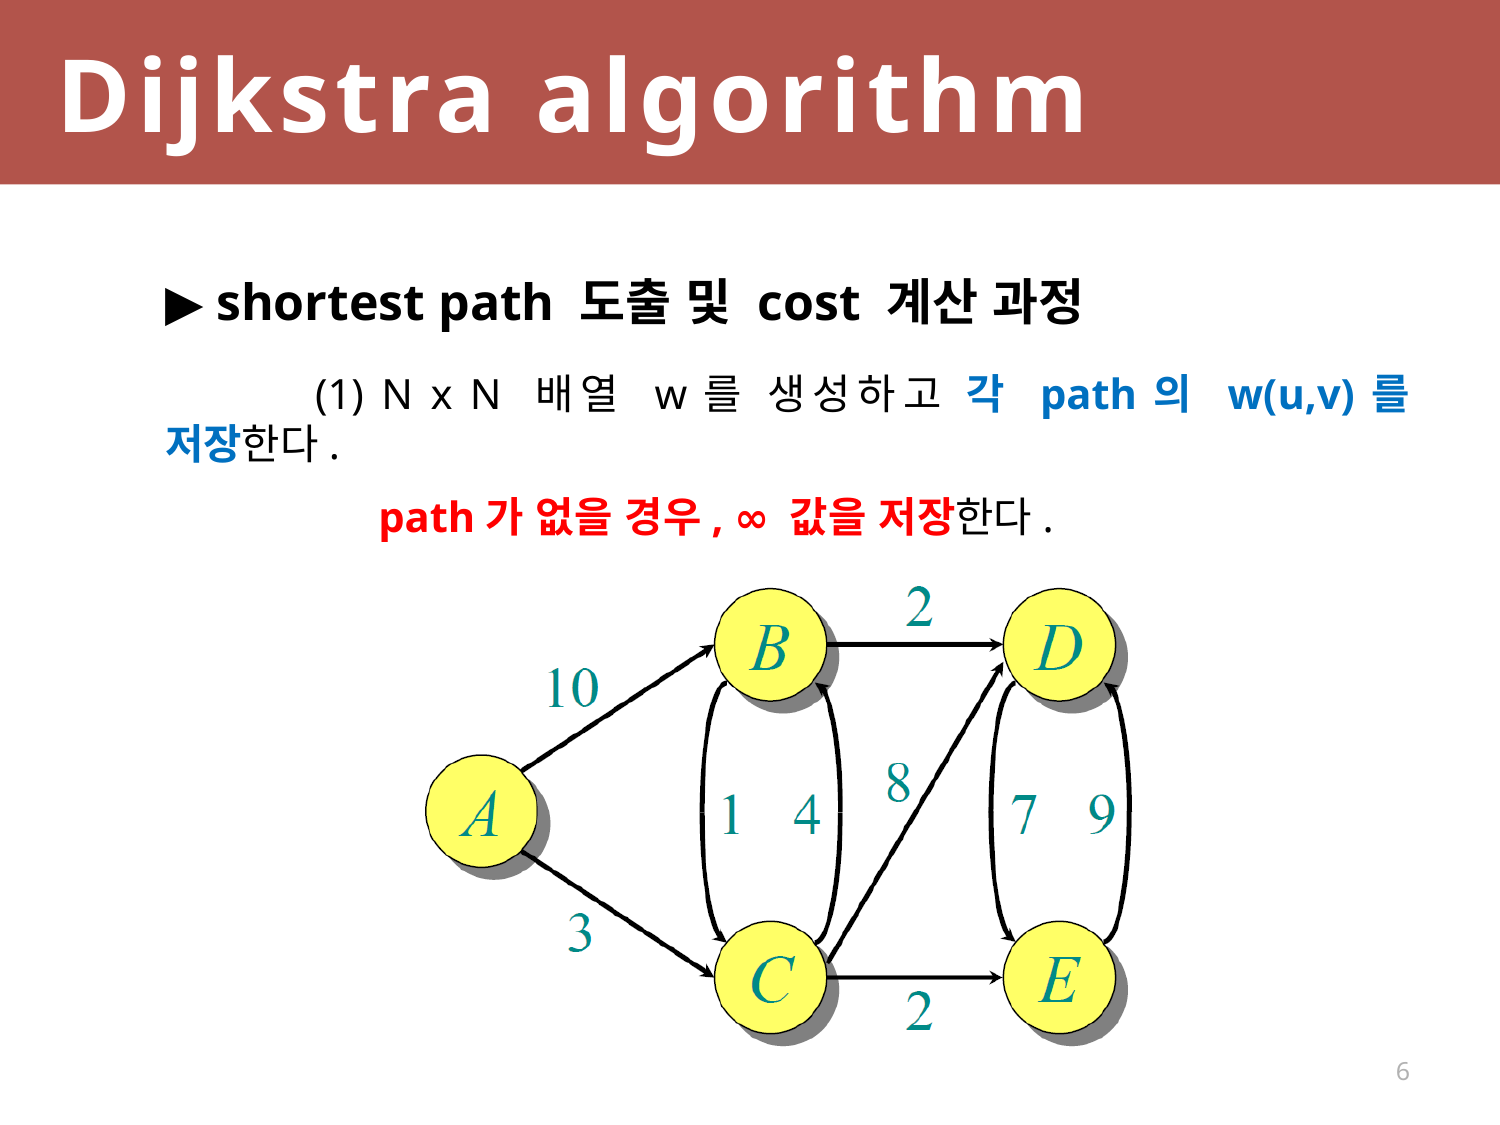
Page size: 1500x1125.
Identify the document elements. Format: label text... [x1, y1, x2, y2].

picture [338, 519, 1164, 1125]
text_box ▶ shortest path 도출 및 cost 계산 과정 (1) N x N 배열 w를 생성하고 각 path의 w(u,v)를 저장한다. path가 없을 경우, ∞ 값을 저장한다. [74, 262, 1425, 1005]
text_box Dijkstra algorithm [41, 0, 1459, 185]
slide_number 6 [1168, 1042, 1425, 1103]
